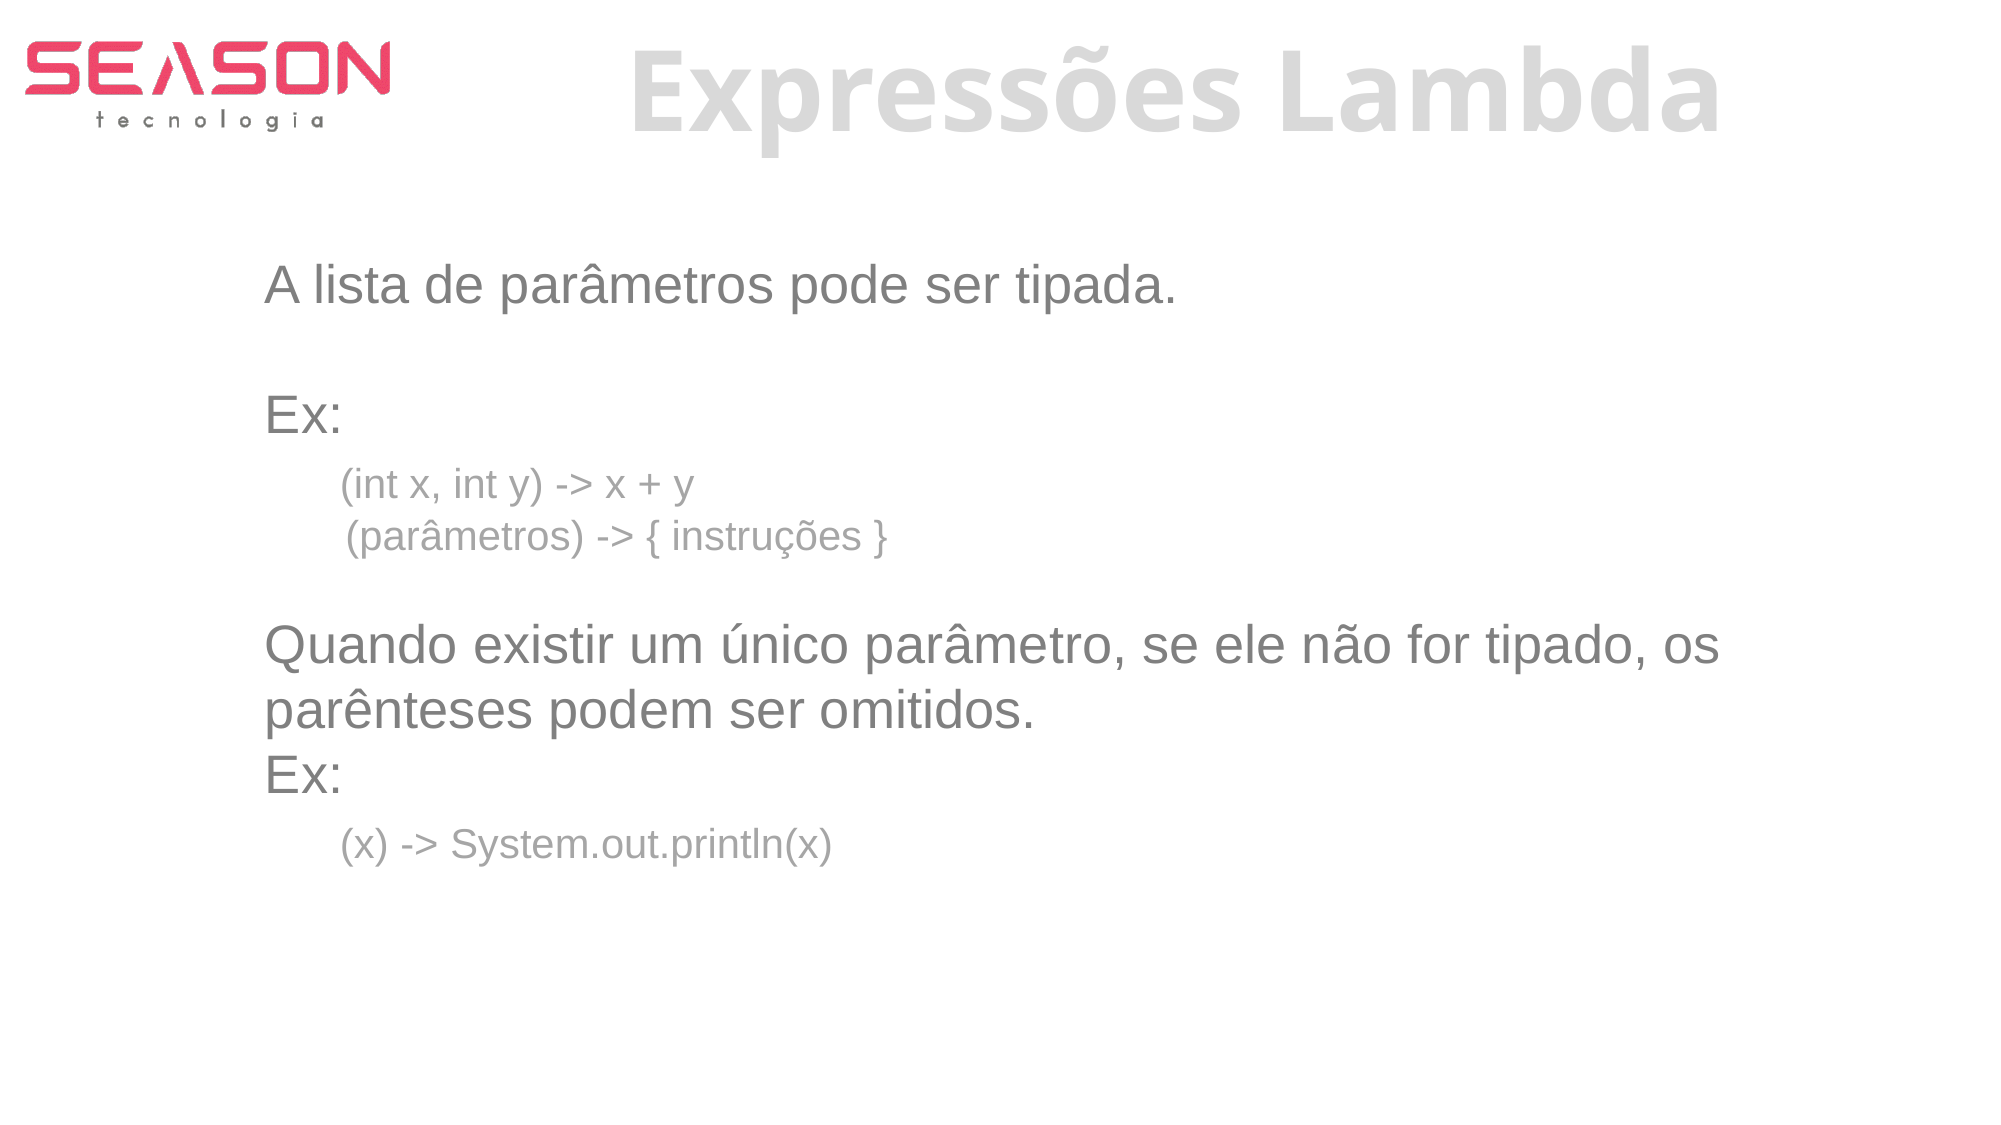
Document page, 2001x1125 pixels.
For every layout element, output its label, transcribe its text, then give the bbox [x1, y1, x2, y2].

text_box Expressões Lambda [486, 41, 1742, 163]
picture [25, 41, 390, 132]
title A lista de parâmetros pode ser tipada. Ex: (int x, int y) -> x + y (parâmetros) -> { instruções } Quando existir um único parâmetro, se ele não for tipado, os parênteses podem ser omitidos. Ex: (x) -> System.out.println(x) [249, 241, 1750, 1013]
